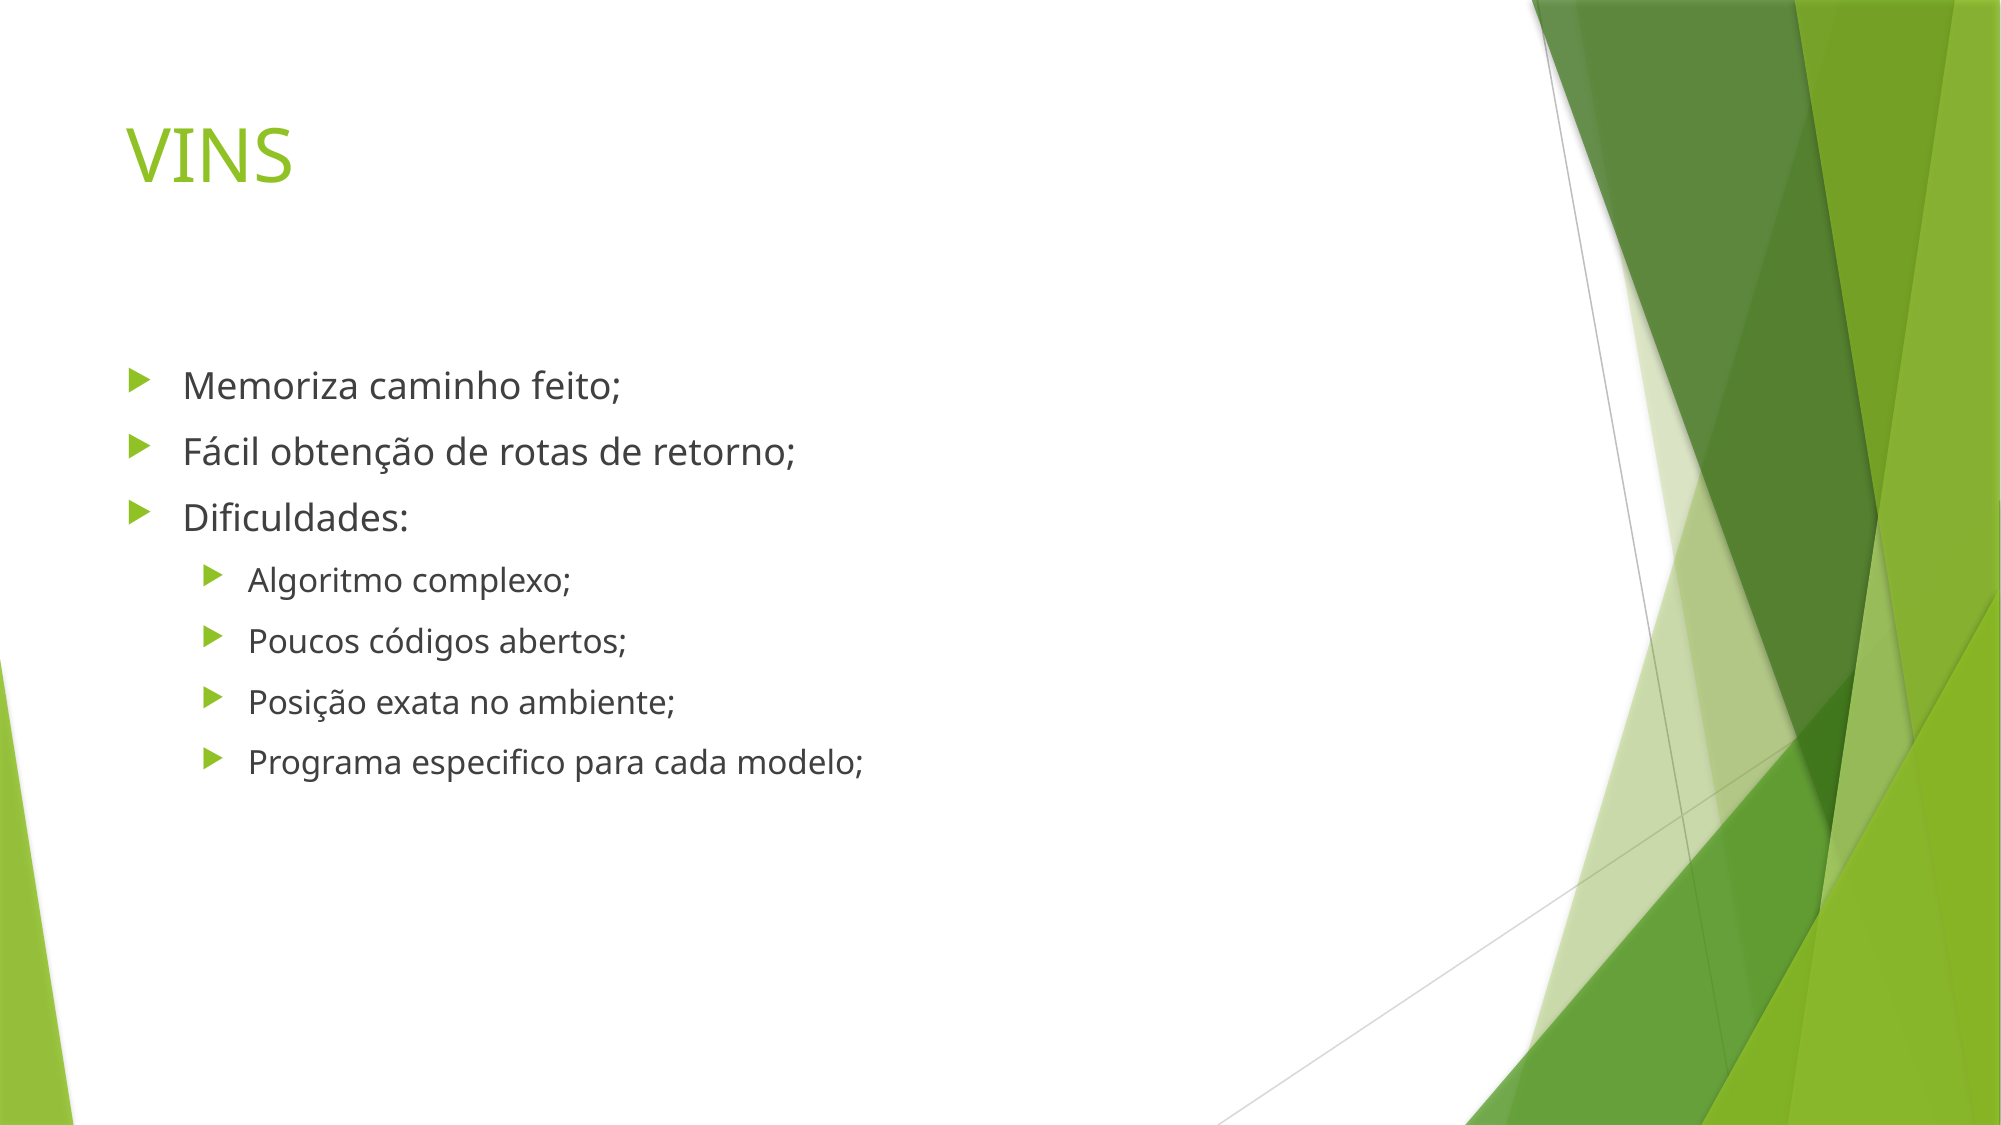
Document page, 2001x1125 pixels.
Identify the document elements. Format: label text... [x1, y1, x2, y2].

title VINS [111, 99, 1522, 317]
list Memoriza caminho feito; Fácil obtenção de rotas de retorno; Dificuldades: Algoritmo complexo; Poucos códigos abertos; Posição exata no ambiente; Programa especifico para cada modelo; [111, 354, 1522, 992]
